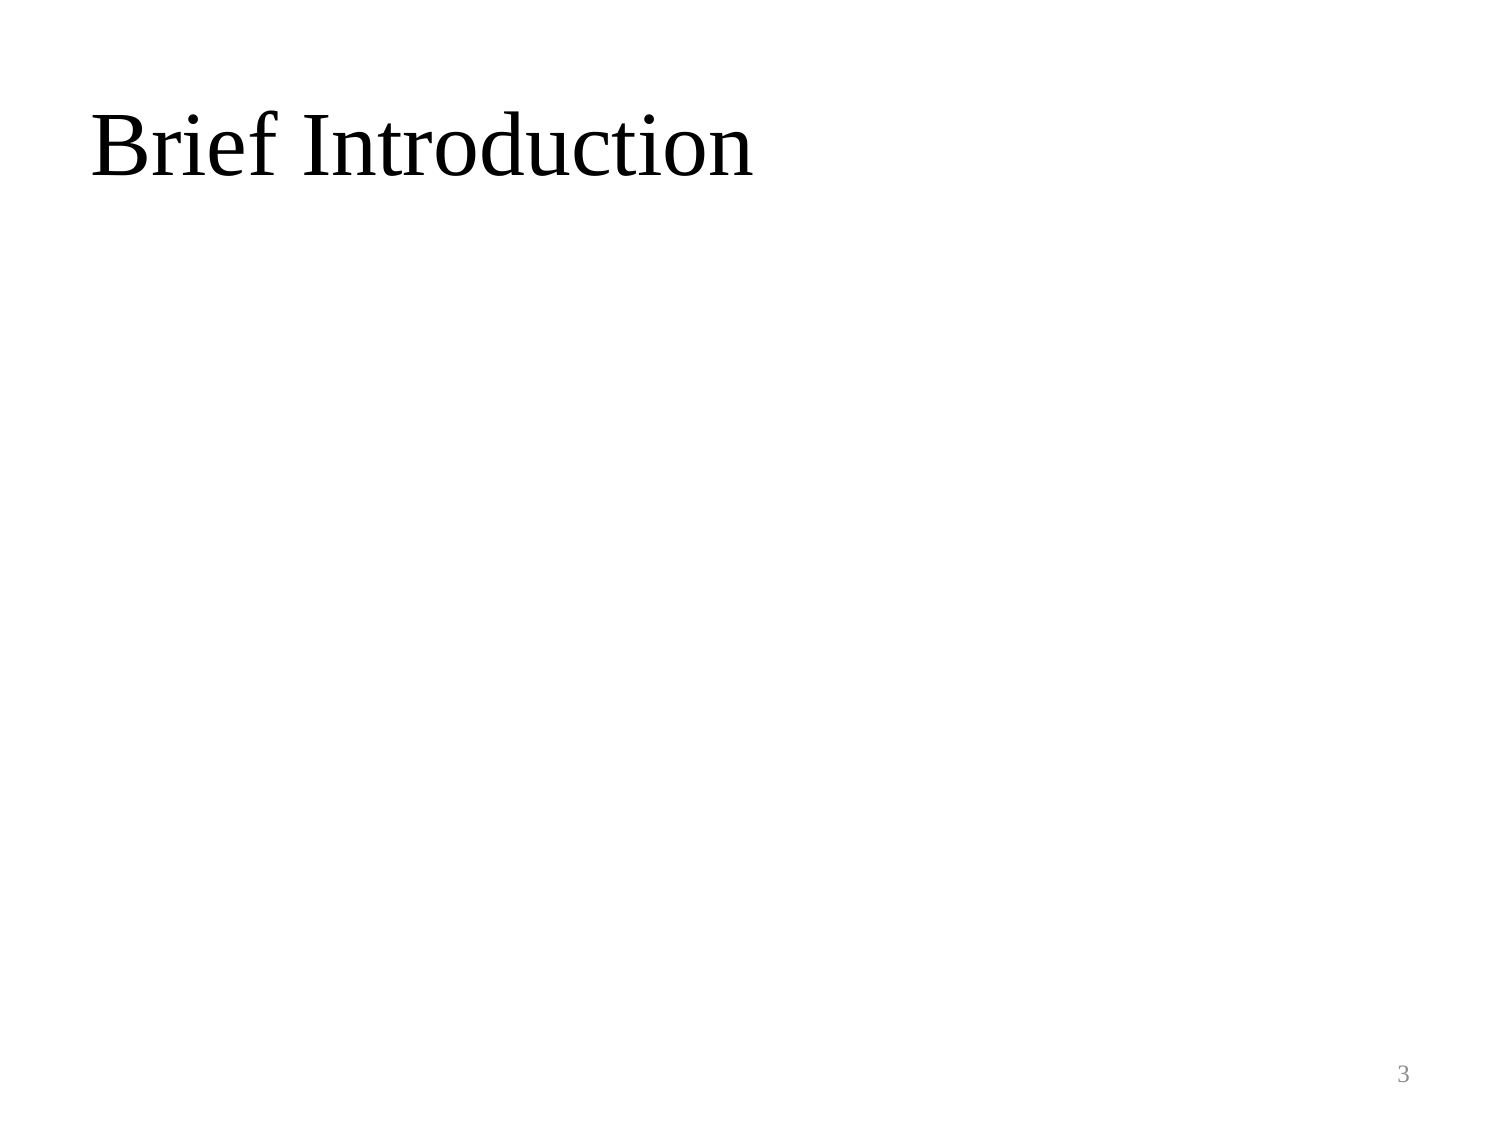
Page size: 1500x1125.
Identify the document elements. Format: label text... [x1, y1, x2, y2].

slide_number 3 [1074, 1042, 1425, 1103]
title Brief Introduction [75, 45, 1425, 233]
